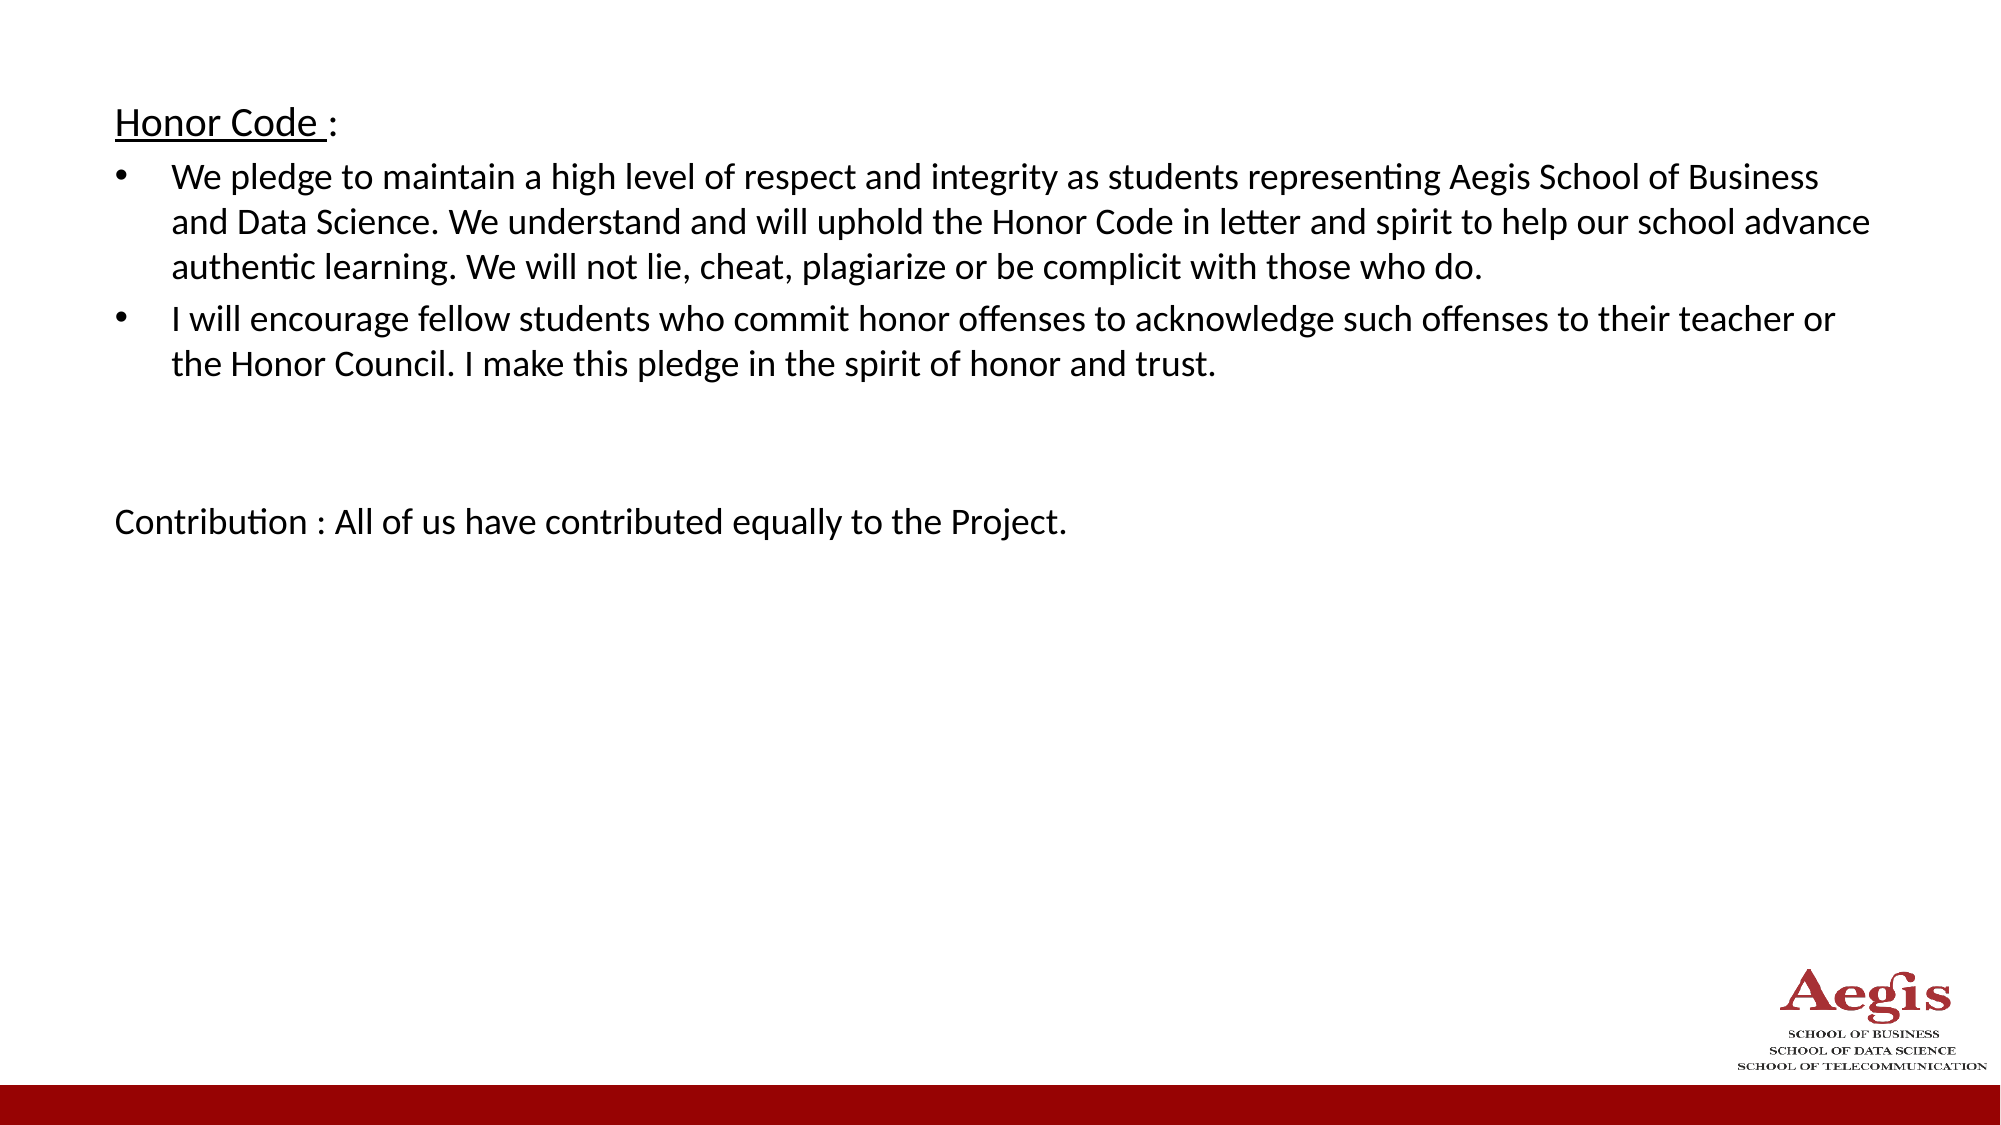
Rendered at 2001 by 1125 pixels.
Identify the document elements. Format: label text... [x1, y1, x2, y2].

picture [1738, 969, 1987, 1070]
list Honor Code : We pledge to maintain a high level of respect and integrity as students representing Aegis School of Business and Data Science. We understand and will uphold the Honor Code in letter and spirit to help our school advance authentic learning. We will not lie, cheat, plagiarize or be complicit with those who do. I will encourage fellow students who commit honor offenses to acknowledge such offenses to their teacher or the Honor Council. I make this pledge in the spirit of honor and trust. Contribution : All of us have contributed equally to the Project. [99, 86, 1900, 1005]
